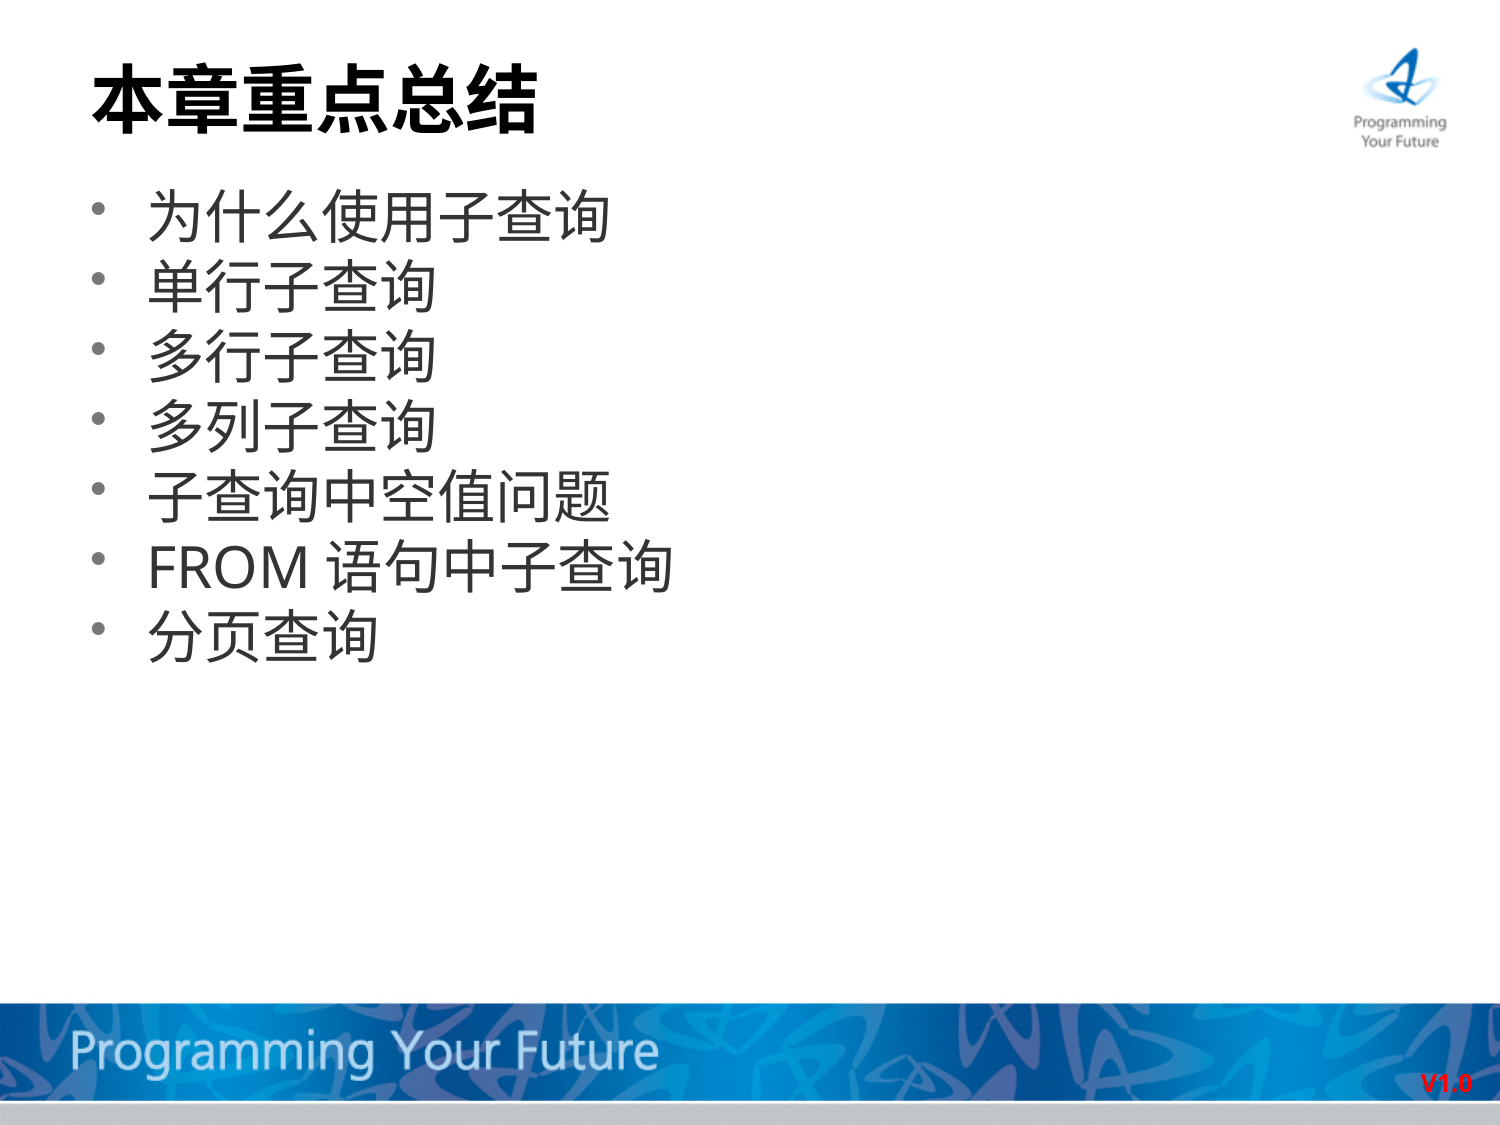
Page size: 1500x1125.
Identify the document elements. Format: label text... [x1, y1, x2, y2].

picture [0, 997, 1500, 1125]
picture [1340, 42, 1461, 157]
list 为什么使用子查询 单行子查询 多行子查询 多列子查询 子查询中空值问题 FROM语句中子查询 分页查询 [74, 172, 1412, 988]
title 本章重点总结 [74, 44, 1271, 162]
